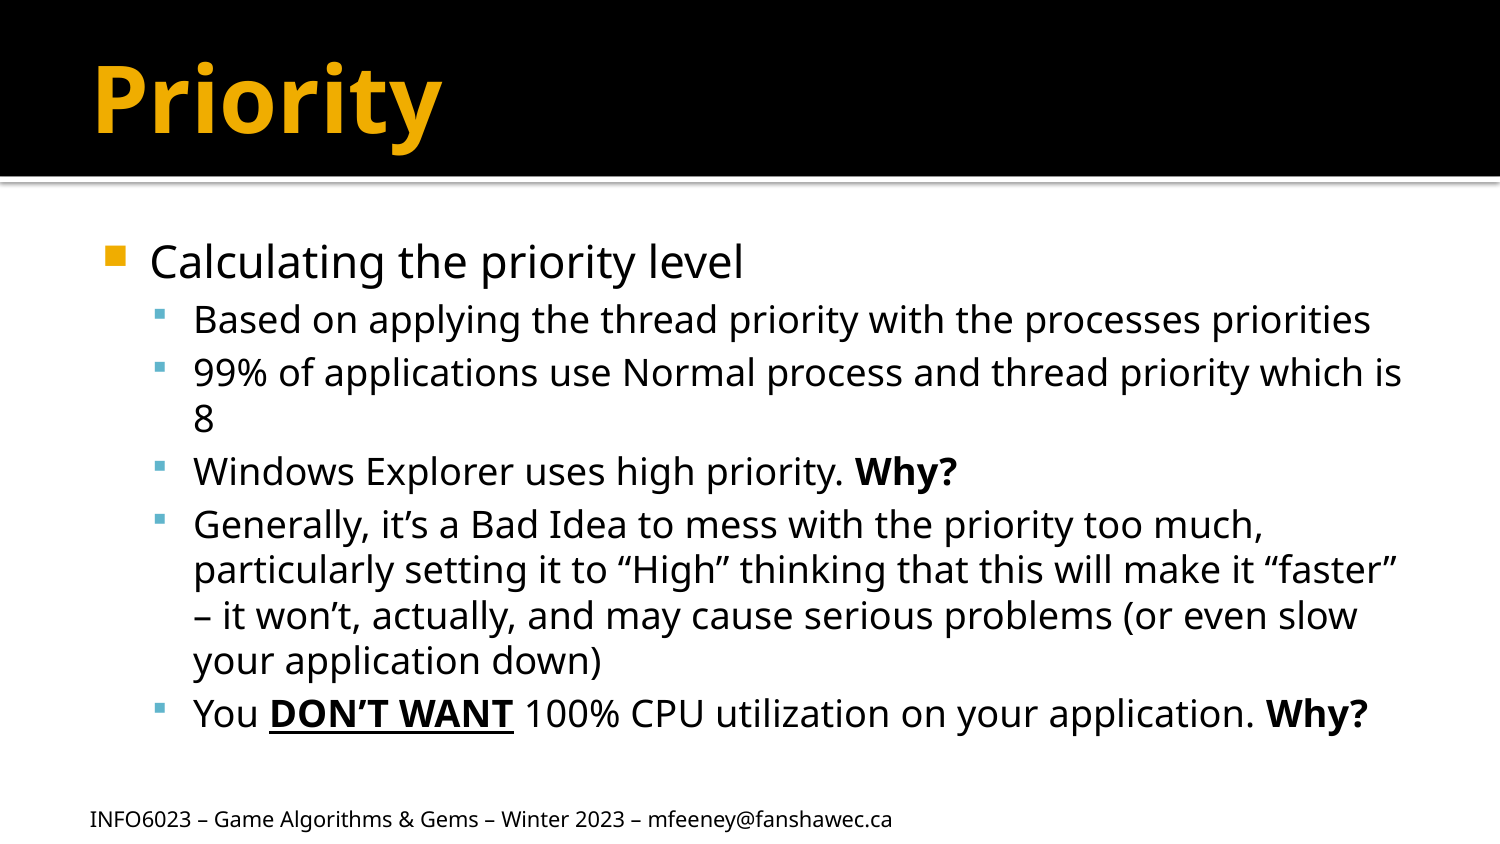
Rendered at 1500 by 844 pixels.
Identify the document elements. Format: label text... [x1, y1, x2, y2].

title Priority [75, 19, 1425, 174]
list Calculating the priority level Based on applying the thread priority with the processes priorities 99% of applications use Normal process and thread priority which is 8 Windows Explorer uses high priority. Why? Generally, it’s a Bad Idea to mess with the priority too much, particularly setting it to “High” thinking that this will make it “faster” – it won’t, actually, and may cause serious problems (or even slow your application down) You DON’T WANT 100% CPU utilization on your application. Why? [75, 218, 1425, 788]
